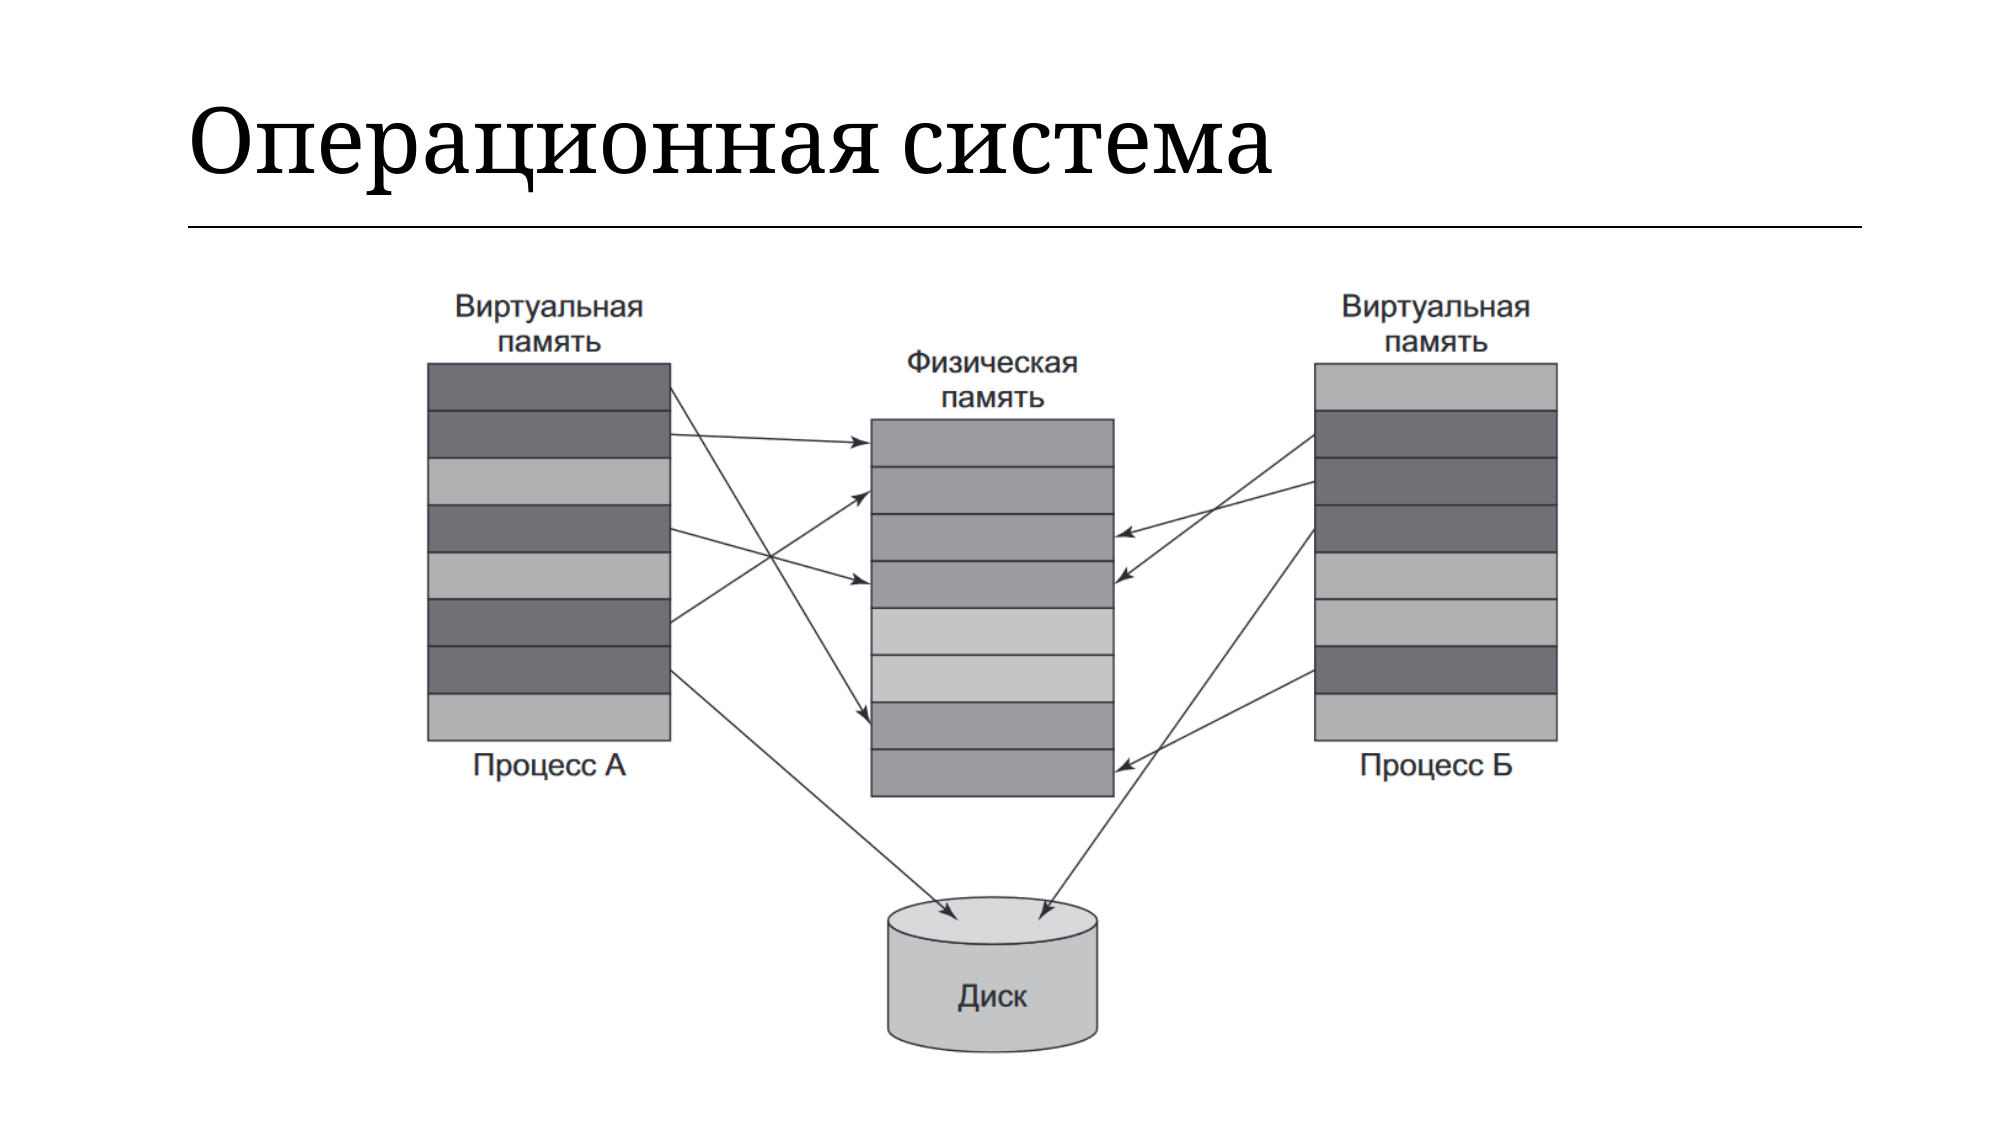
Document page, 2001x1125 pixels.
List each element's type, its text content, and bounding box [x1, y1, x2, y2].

picture [382, 268, 1618, 1066]
table_header Операционная система [188, 60, 1862, 226]
